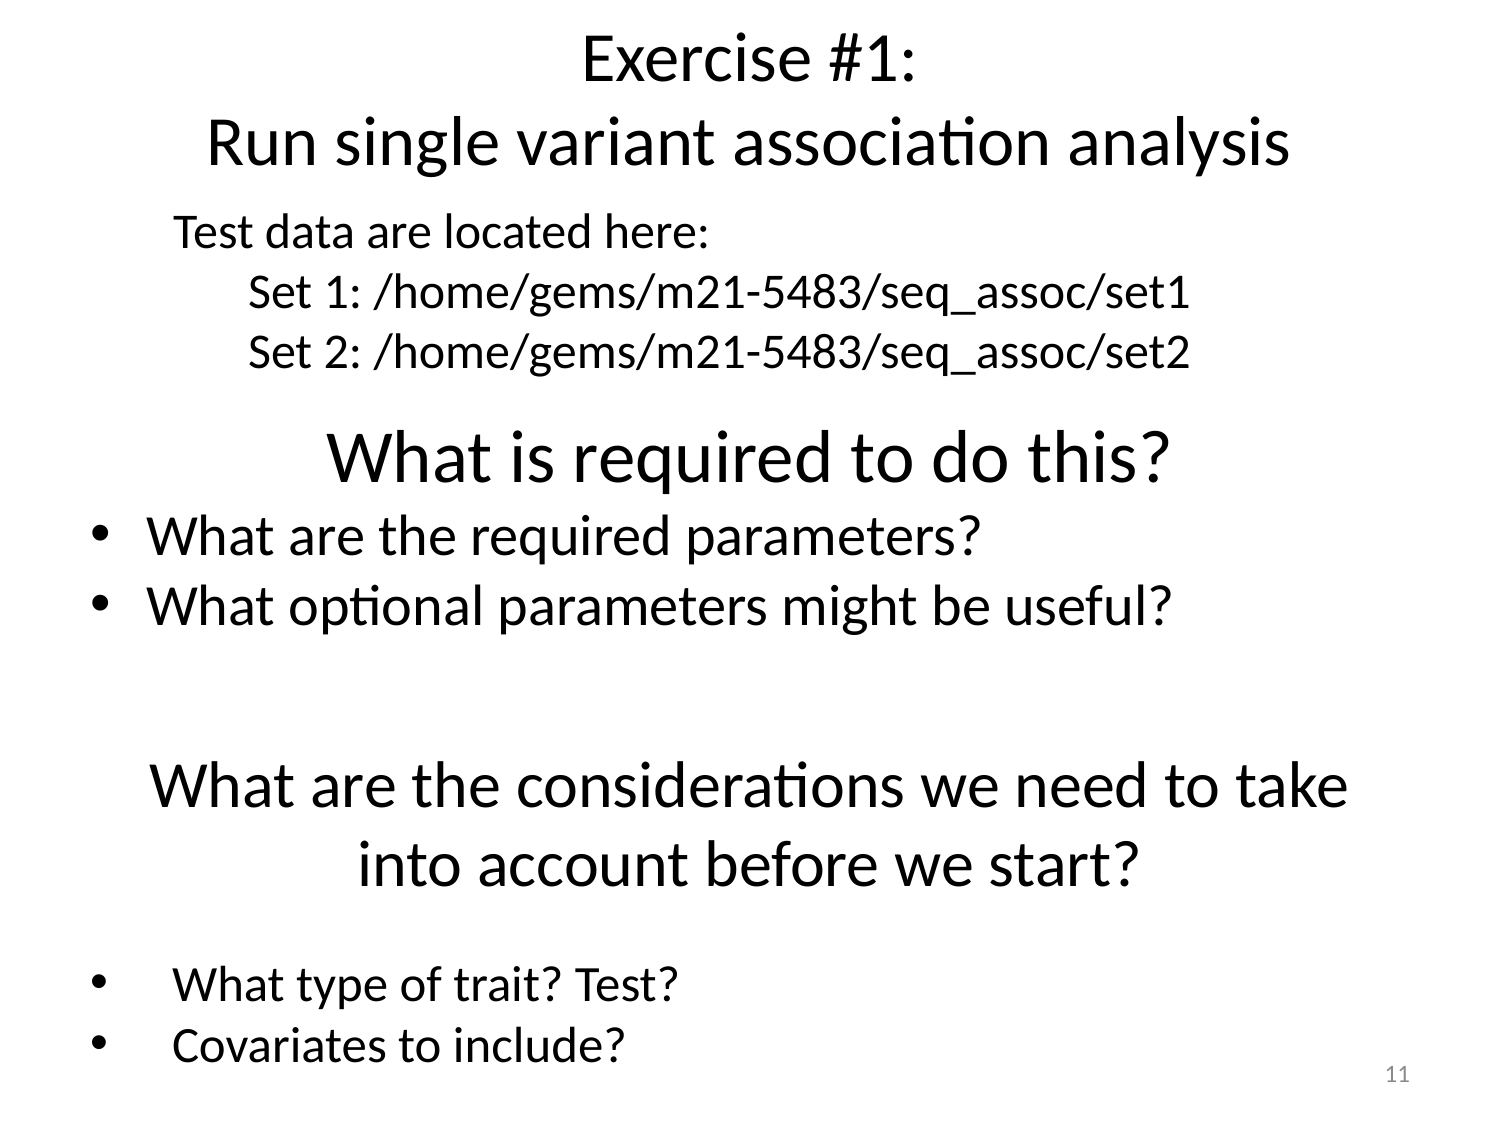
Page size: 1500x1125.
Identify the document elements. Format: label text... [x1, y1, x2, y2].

slide_number 11 [1074, 1042, 1425, 1103]
text_box What are the considerations we need to take into account before we start? What type of trait? Test? Covariates to include? [74, 733, 1425, 1081]
text_box Exercise #1: Run single variant association analysis [74, 1, 1425, 189]
text_box Test data are located here: Set 1: /home/gems/m21-5483/seq_assoc/set1 Set 2: /home/gems/m21-5483/seq_assoc/set2 [158, 191, 1373, 387]
list What is required to do this? What are the required parameters? What optional parameters might be useful? [75, 399, 1425, 752]
